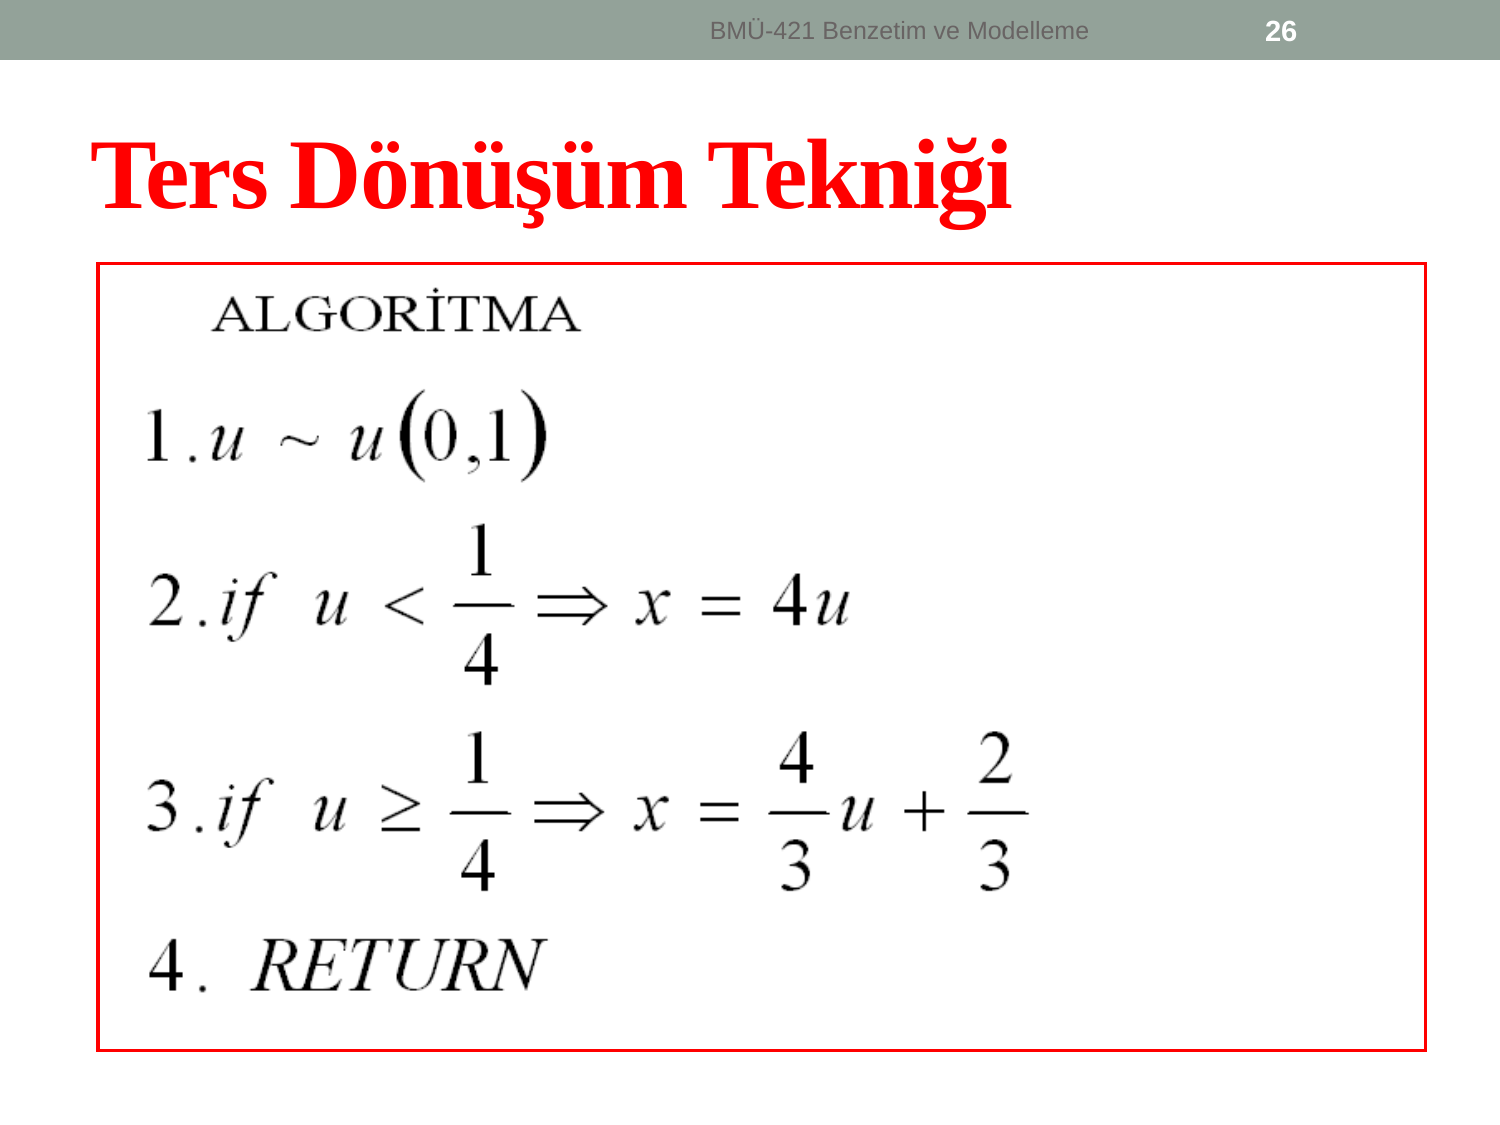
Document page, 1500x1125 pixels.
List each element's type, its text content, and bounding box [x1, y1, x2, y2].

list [100, 265, 1424, 1049]
slide_number 26 [1250, 3, 1425, 57]
title Ters Dönüşüm Tekniği [75, 87, 1425, 250]
footer BMÜ-421 Benzetim ve Modelleme [562, 3, 1238, 57]
